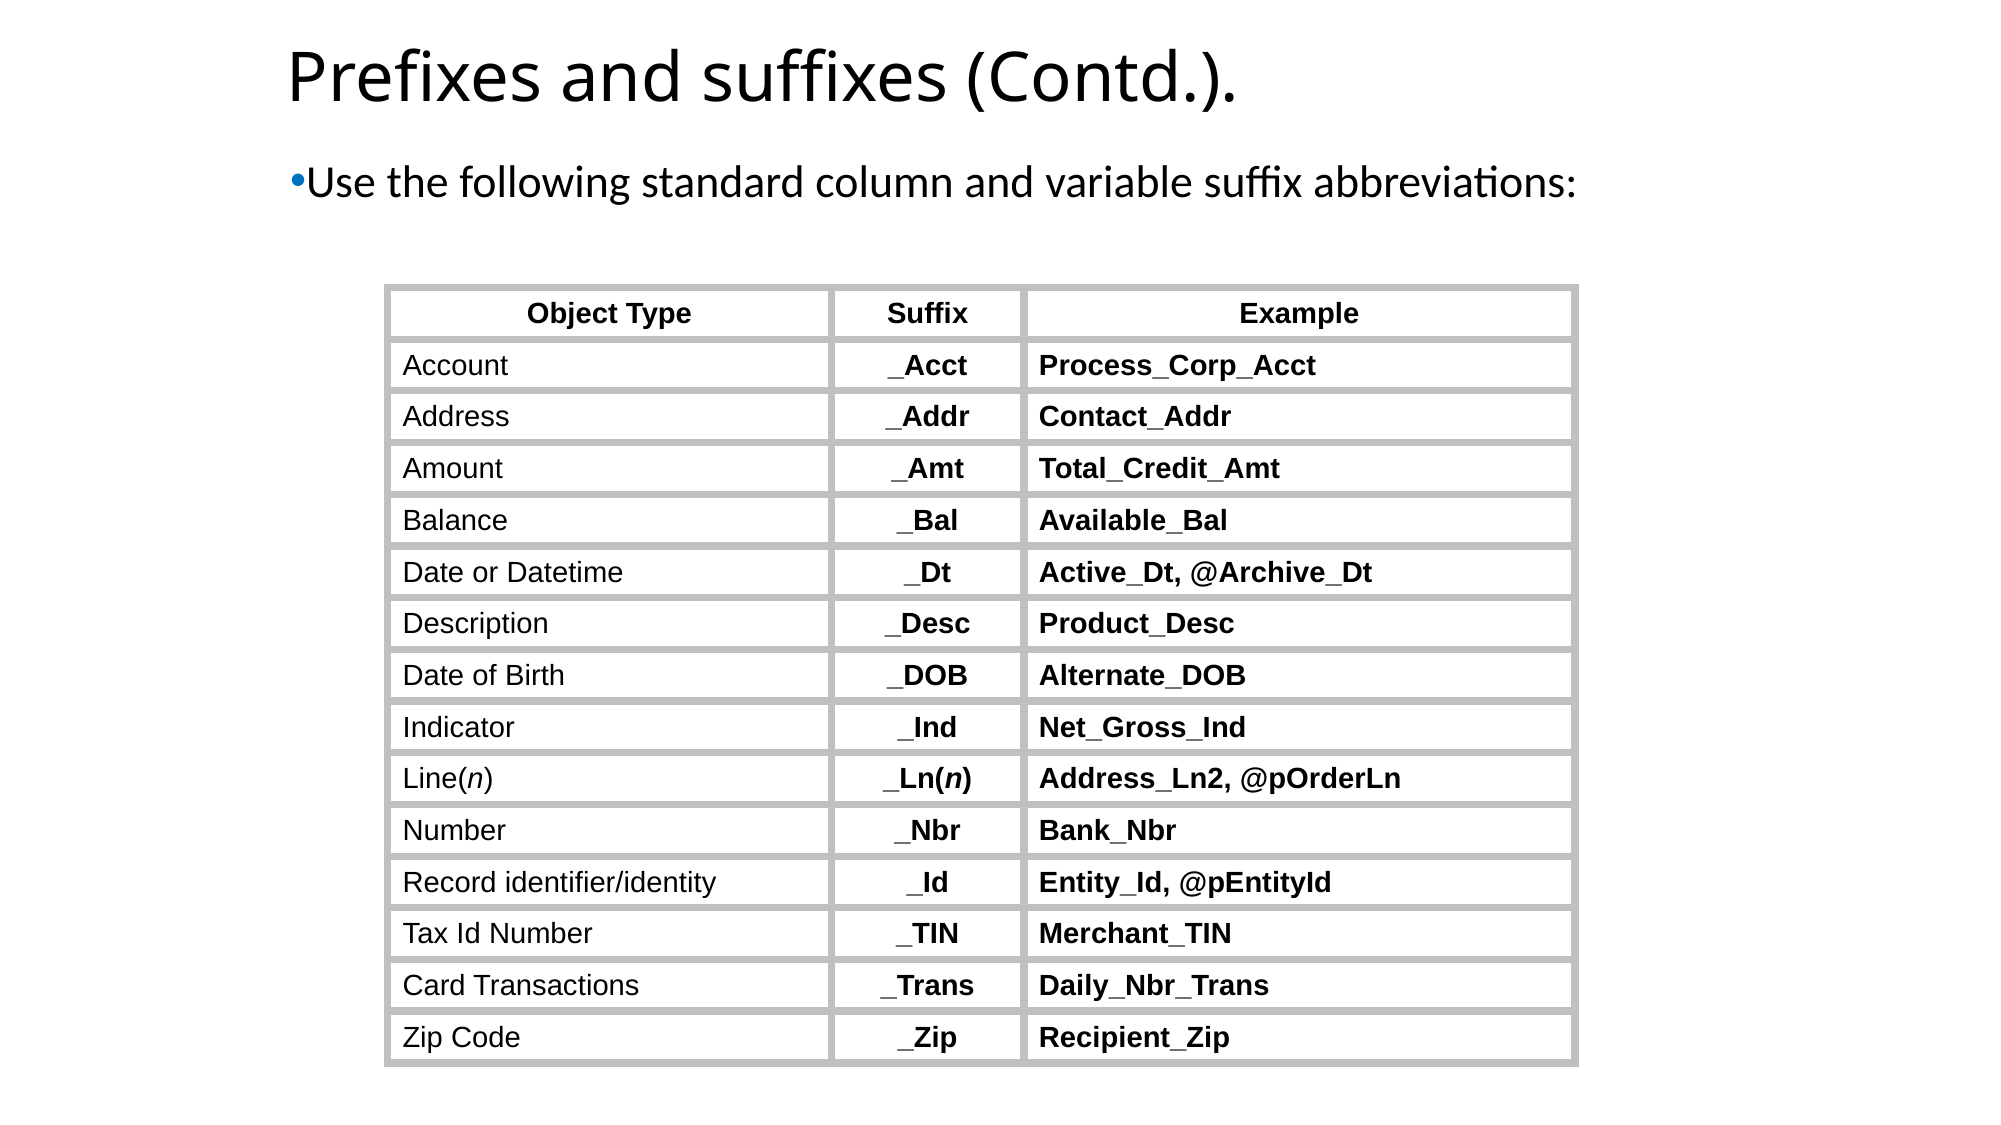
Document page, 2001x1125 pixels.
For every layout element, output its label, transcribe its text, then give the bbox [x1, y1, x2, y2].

list Use the following standard column and variable suffix abbreviations: [275, 149, 1638, 1075]
title Prefixes and suffixes (Contd.). [271, 34, 1513, 125]
